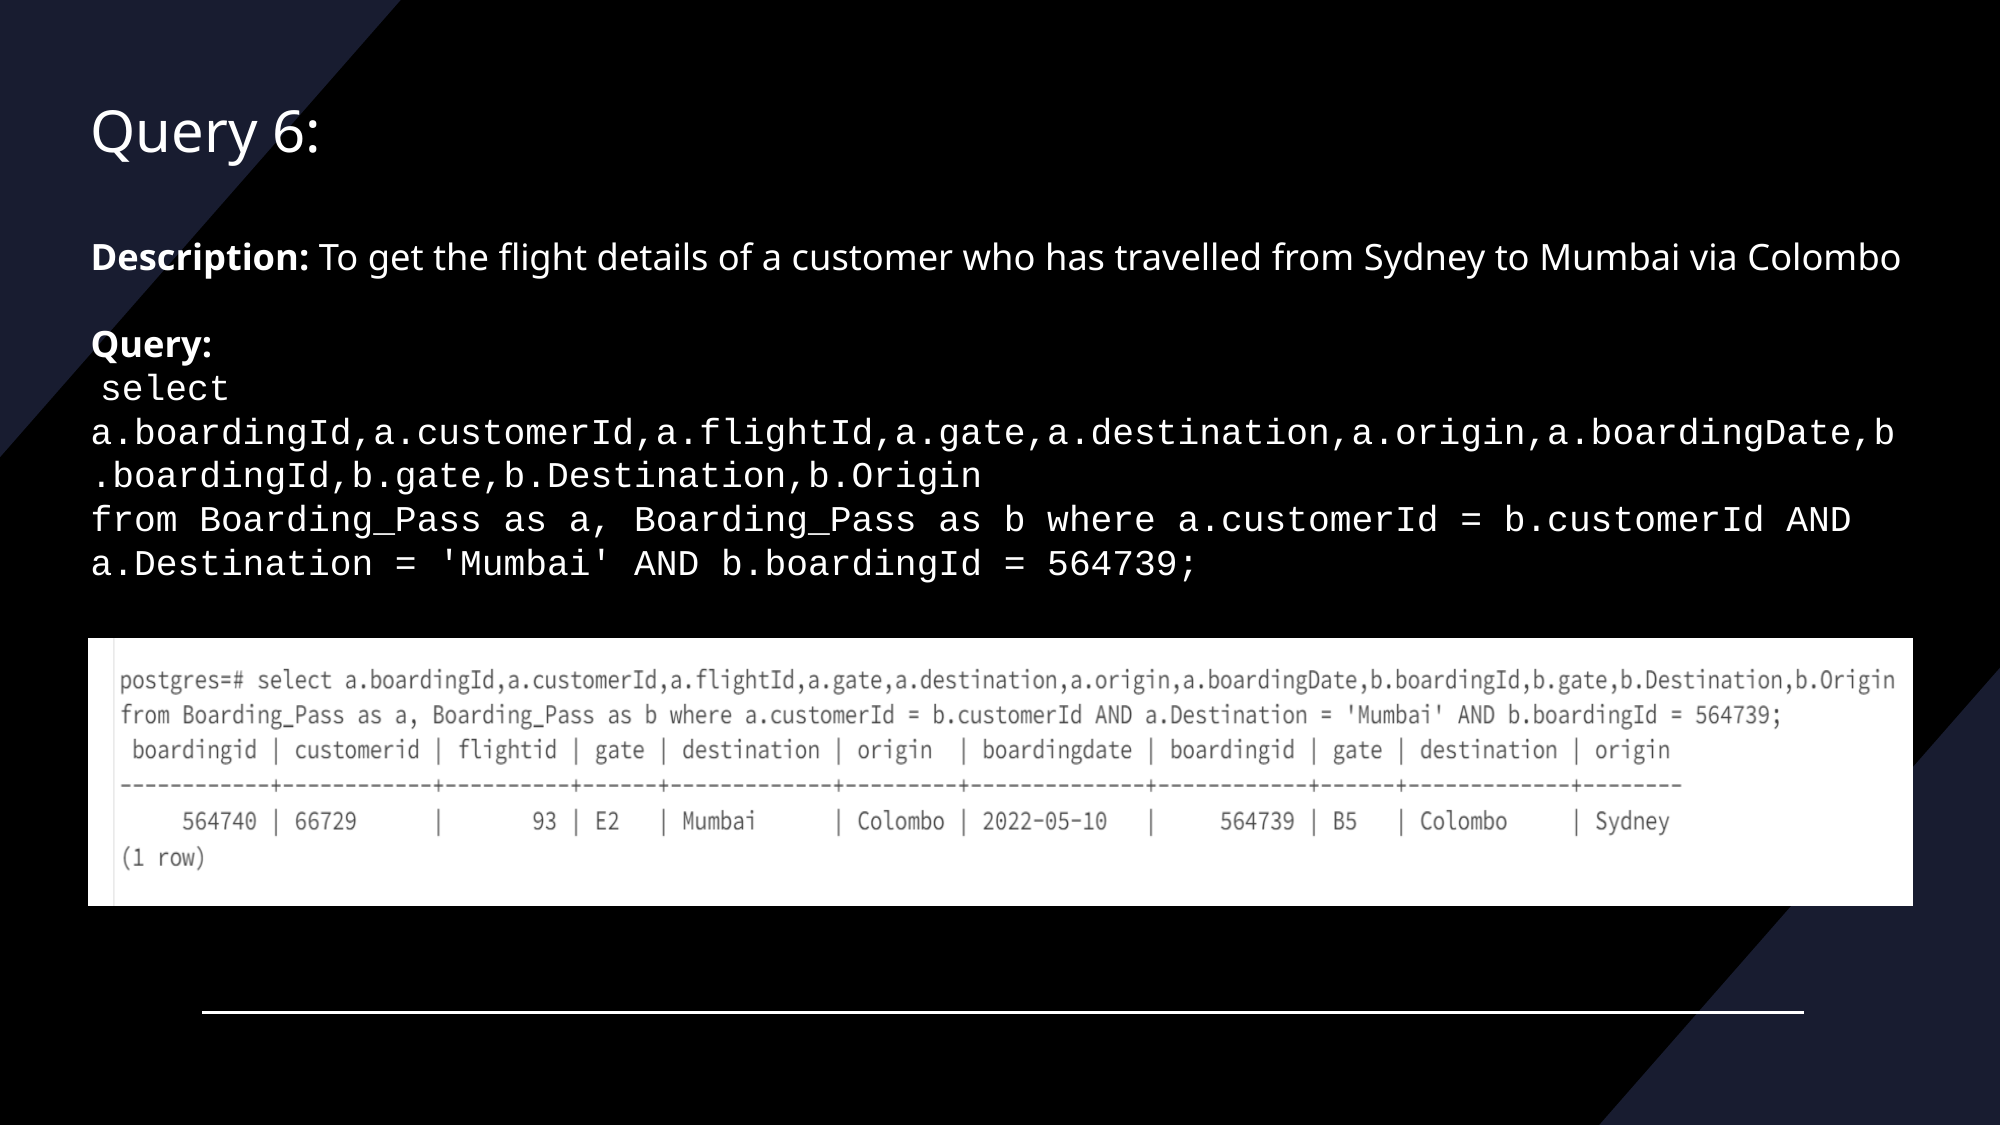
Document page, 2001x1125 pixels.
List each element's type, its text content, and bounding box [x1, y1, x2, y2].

title Query 6: Description: To get the flight details of a customer who has travelled from Sydney to Mumbai via Colombo Query: select a.boardingId,a.customerId,a.flightId,a.gate,a.destination,a.origin,a.boardingDate,b.boardingId,b.gate,b.Destination,b.Origin from Boarding_Pass as a, Boarding_Pass as b where a.customerId = b.customerId AND a.Destination = 'Mumbai' AND b.boardingId = 564739; [75, 78, 1926, 629]
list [88, 638, 1913, 906]
